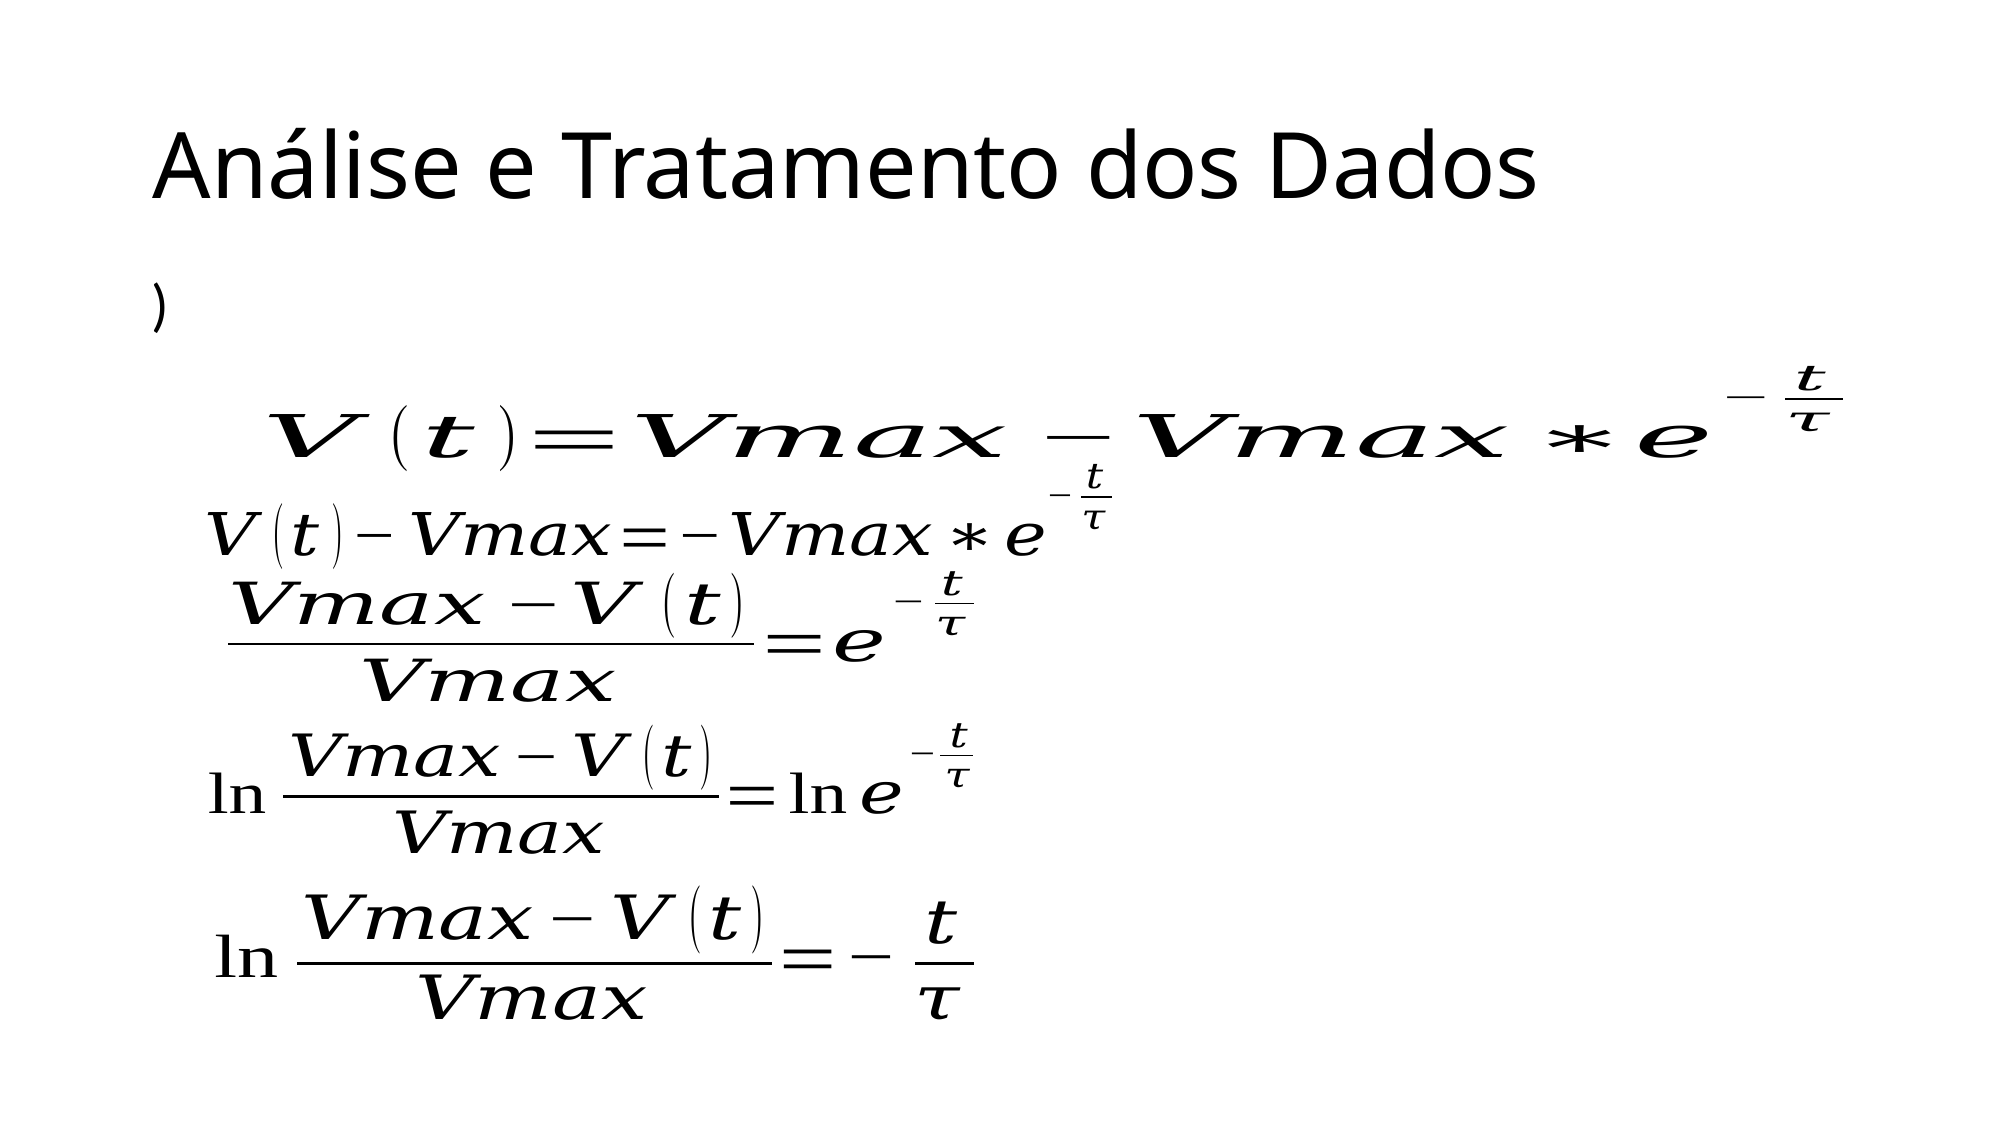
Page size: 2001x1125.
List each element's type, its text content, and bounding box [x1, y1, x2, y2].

title Análise e Tratamento dos Dados [137, 59, 1863, 278]
text_box [136, 298, 1862, 1013]
